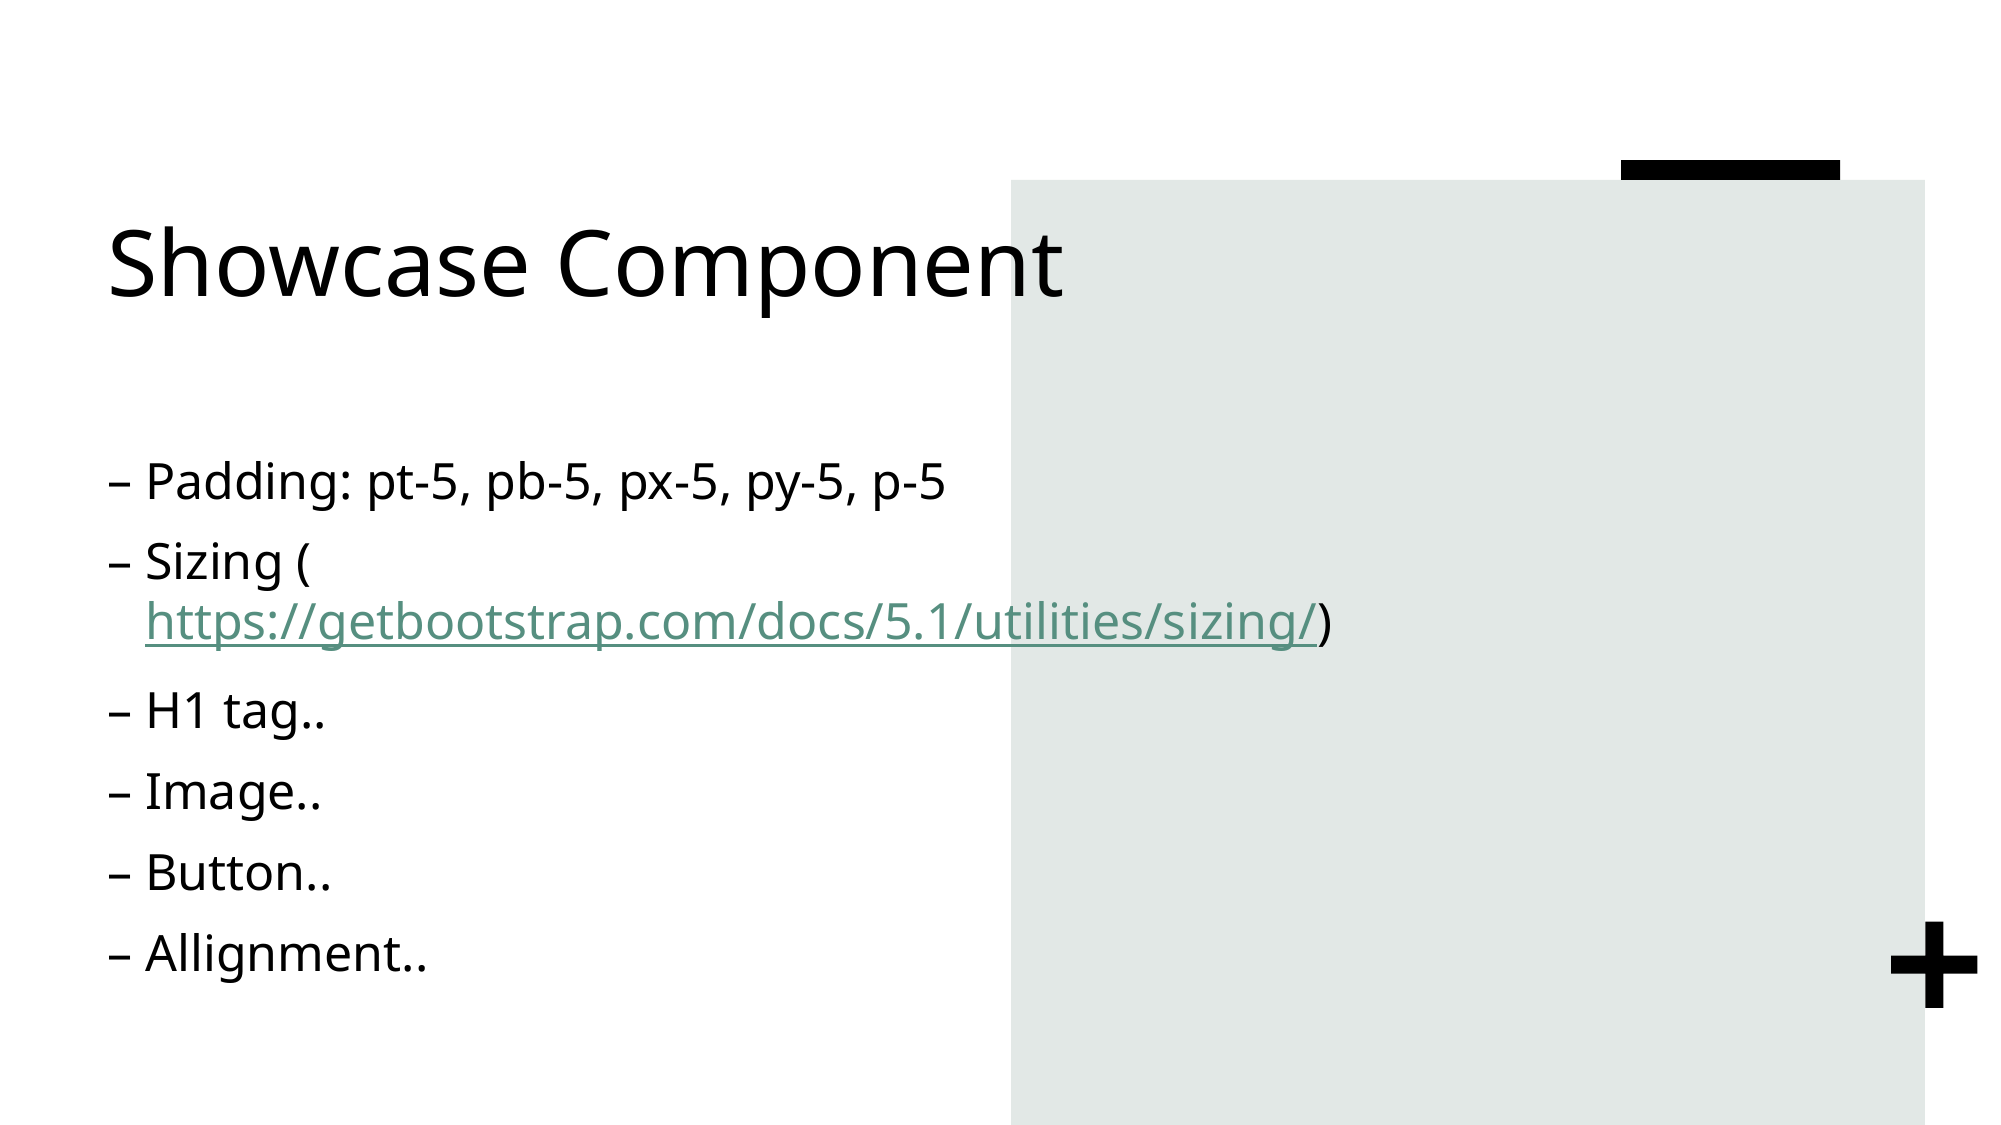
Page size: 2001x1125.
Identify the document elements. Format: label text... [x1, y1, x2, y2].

title Showcase Component [92, 197, 1449, 435]
list Padding: pt-5, pb-5, px-5, py-5, p-5 Sizing (https://getbootstrap.com/docs/5.1/utilities/sizing/) H1 tag.. Image.. Button.. Allignment.. [92, 441, 1449, 965]
